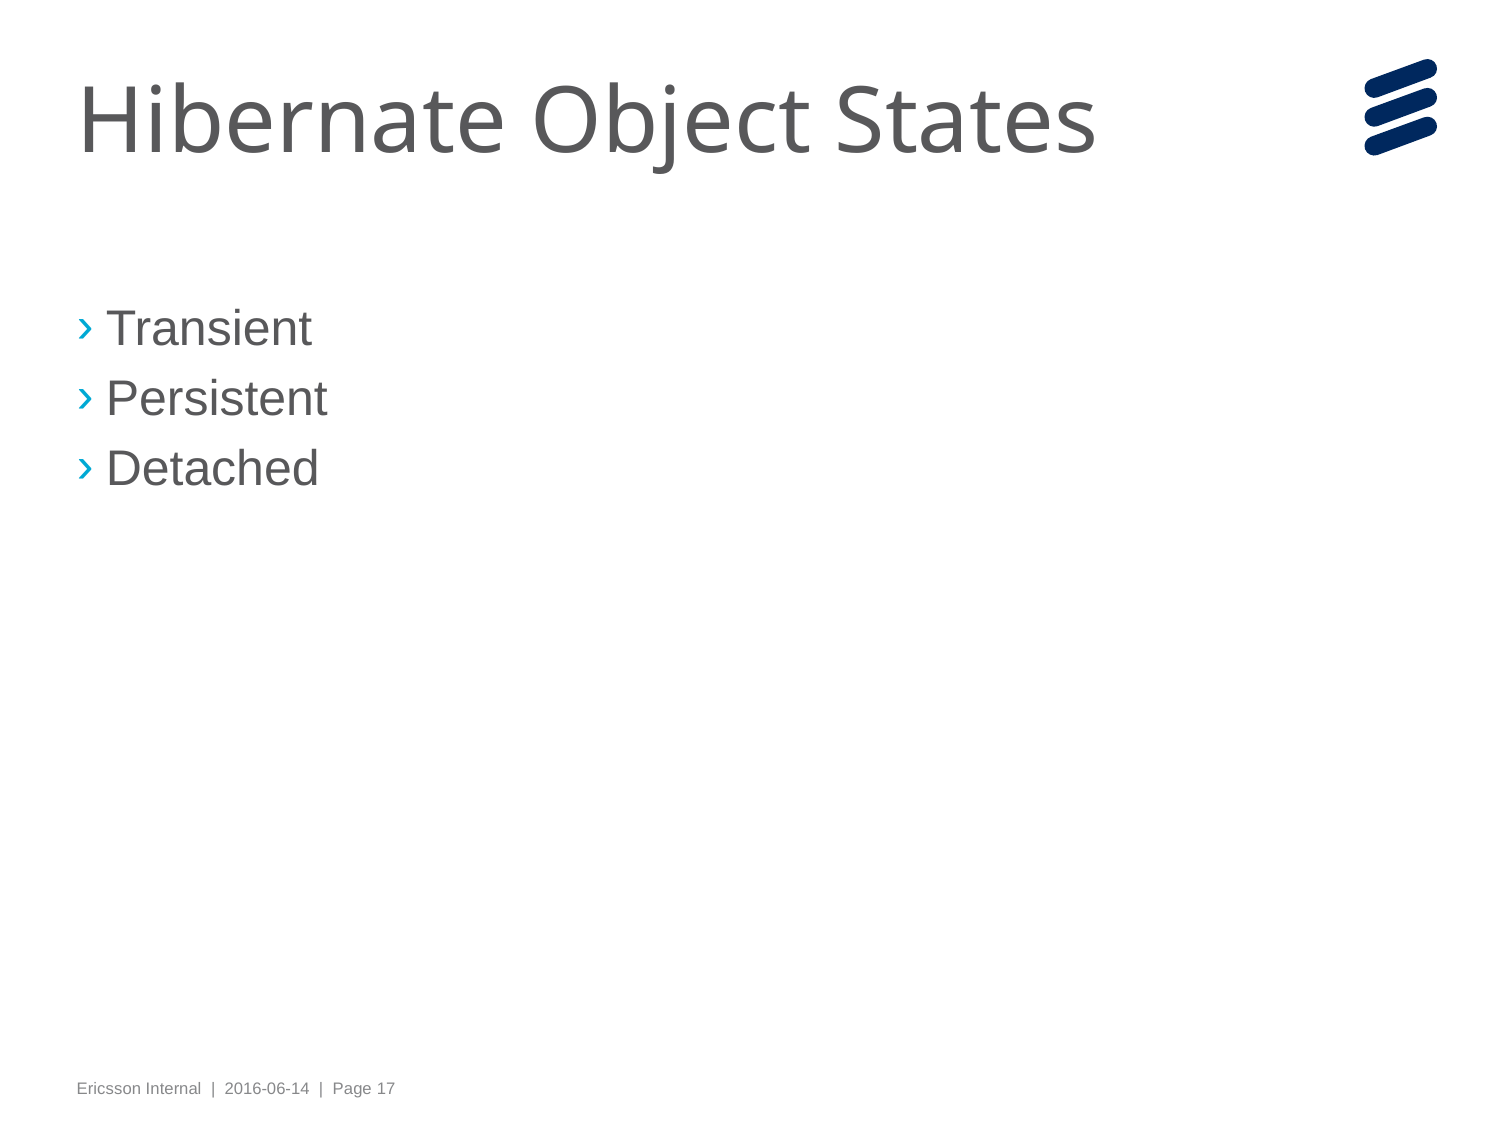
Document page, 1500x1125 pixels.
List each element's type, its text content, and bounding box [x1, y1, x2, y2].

title Hibernate Object States [64, 39, 1500, 218]
list Transient Persistent Detached [64, 295, 1436, 928]
